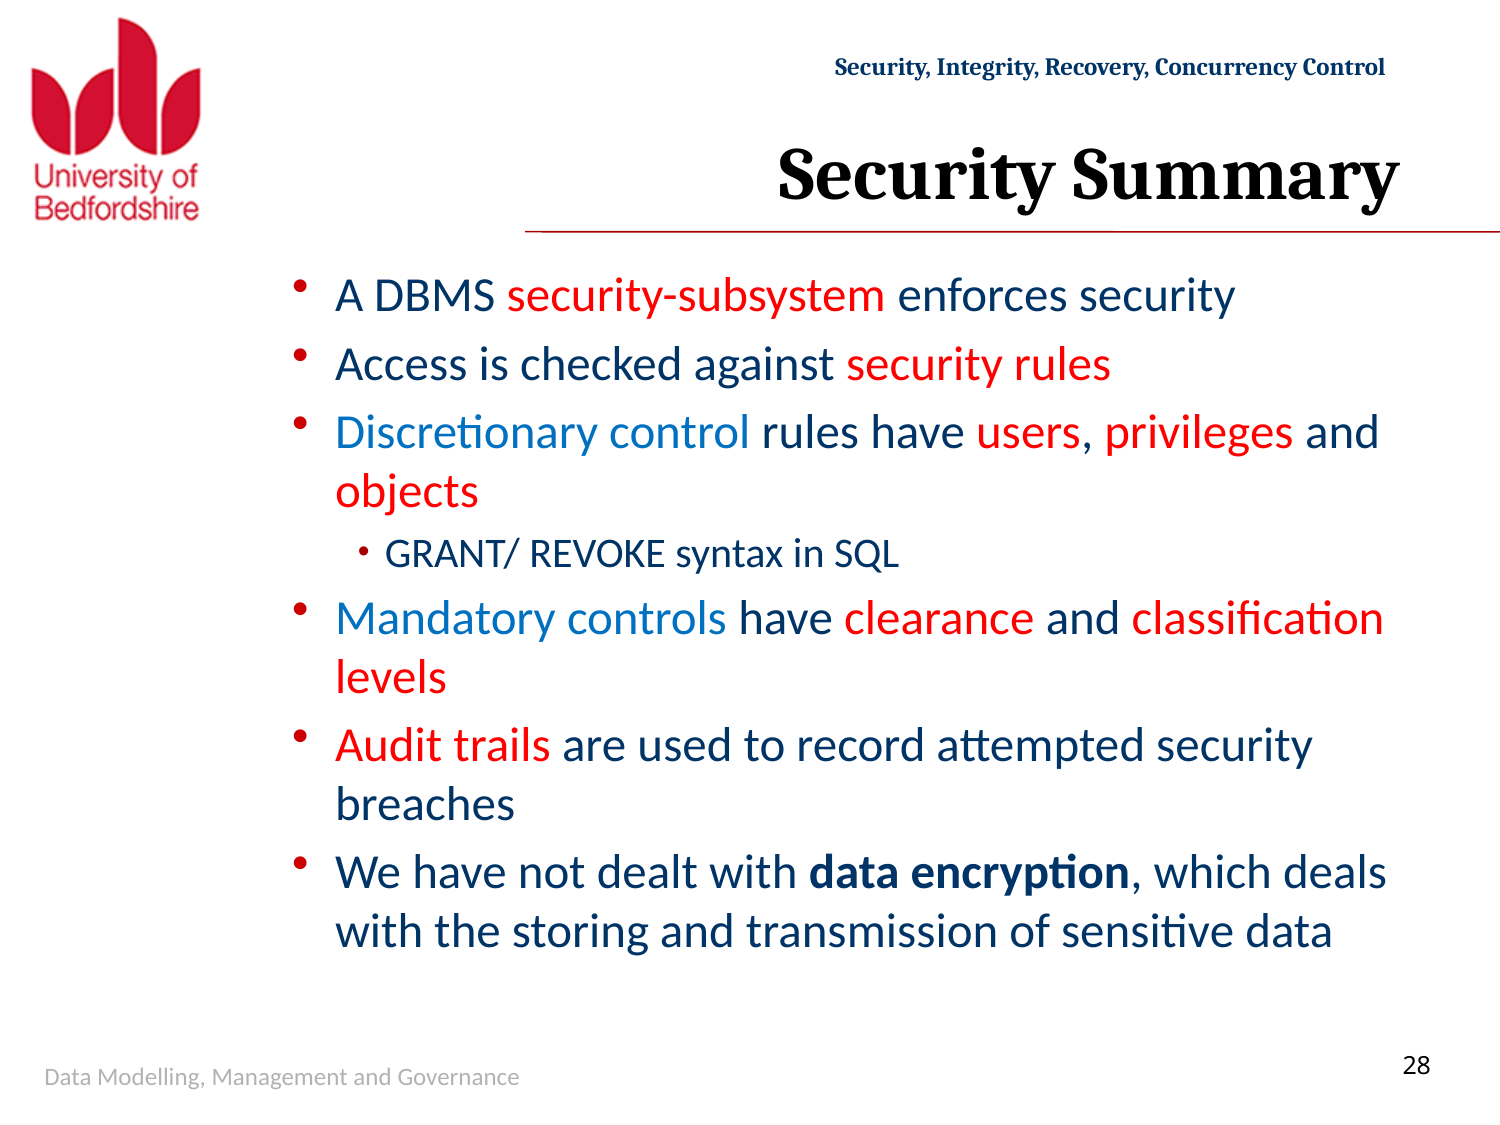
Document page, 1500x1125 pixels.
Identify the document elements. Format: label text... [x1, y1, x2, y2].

footer Data Modelling, Management and Governance [29, 1045, 691, 1106]
list A DBMS security-subsystem enforces security Access is checked against security rules Discretionary control rules have users, privileges and objects GRANT/ REVOKE syntax in SQL Mandatory controls have clearance and classification levels Audit trails are used to record attempted security breaches We have not dealt with data encryption, which deals with the storing and transmission of sensitive data [262, 255, 1413, 1024]
title Security Summary [265, 113, 1416, 227]
picture [0, 0, 237, 236]
